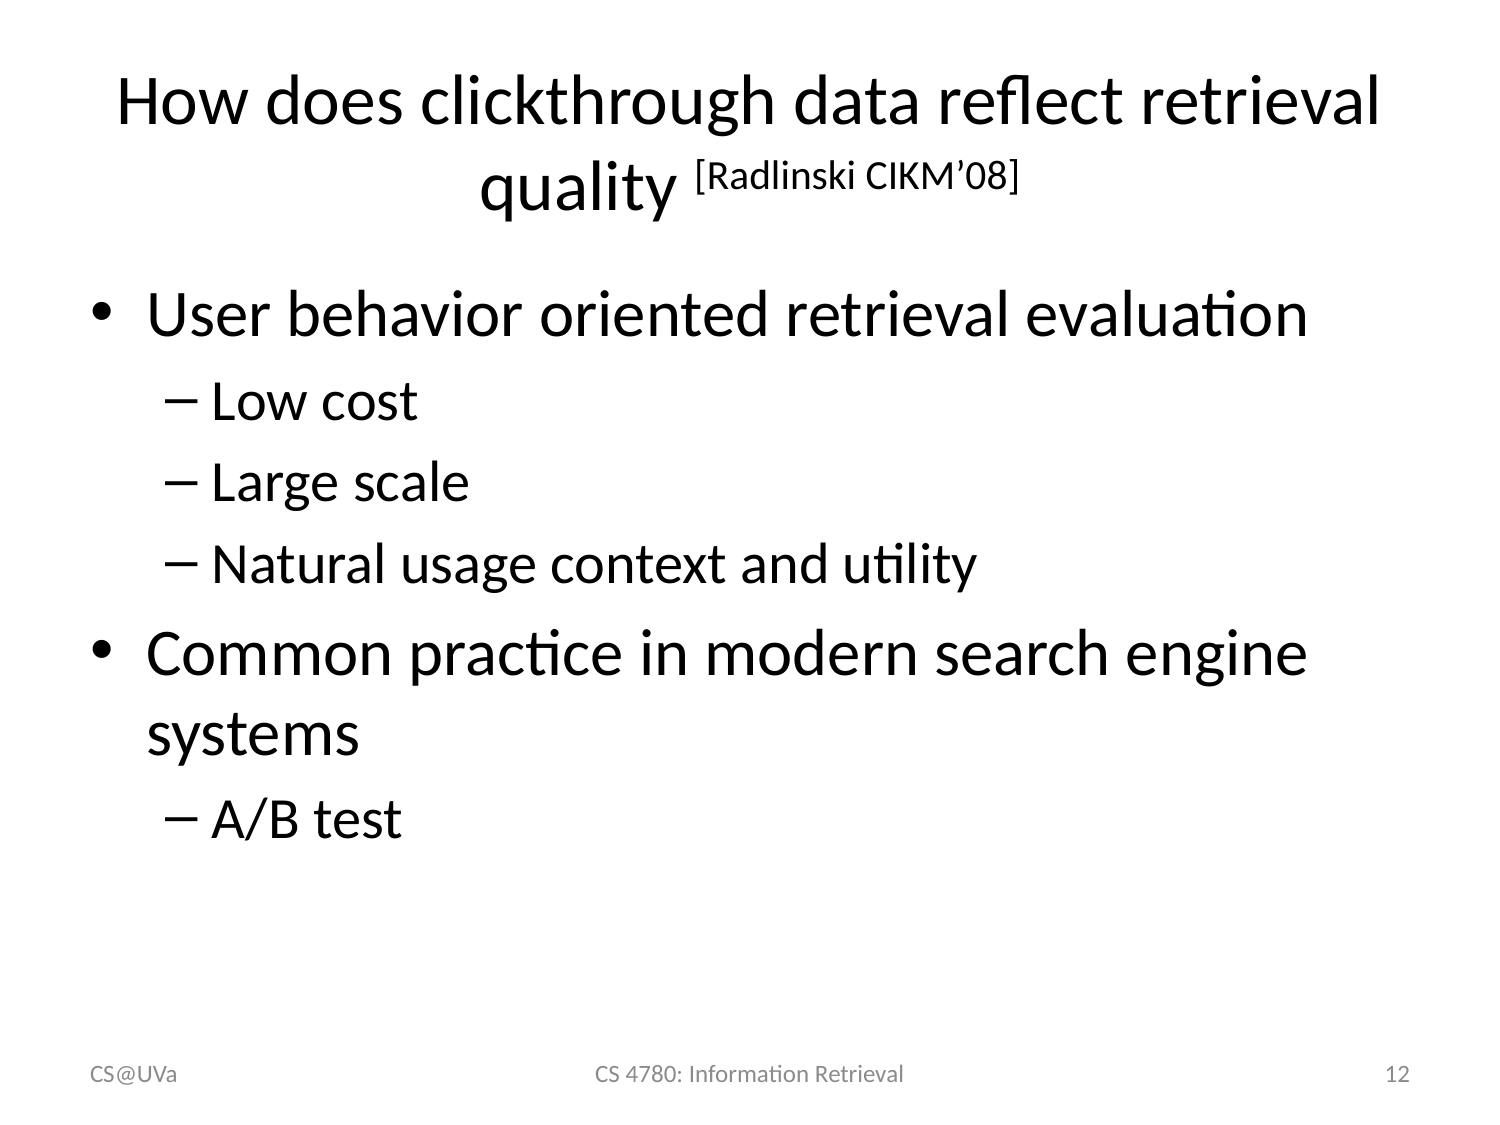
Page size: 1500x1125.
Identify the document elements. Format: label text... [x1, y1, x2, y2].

list User behavior oriented retrieval evaluation Low cost Large scale Natural usage context and utility Common practice in modern search engine systems A/B test [75, 262, 1425, 1005]
slide_number CS@UVa [75, 1042, 425, 1103]
title How does clickthrough data reflect retrieval quality [Radlinski CIKM’08] [75, 45, 1425, 233]
footer CS 4780: Information Retrieval [512, 1042, 988, 1103]
slide_number 12 [1074, 1042, 1425, 1103]
